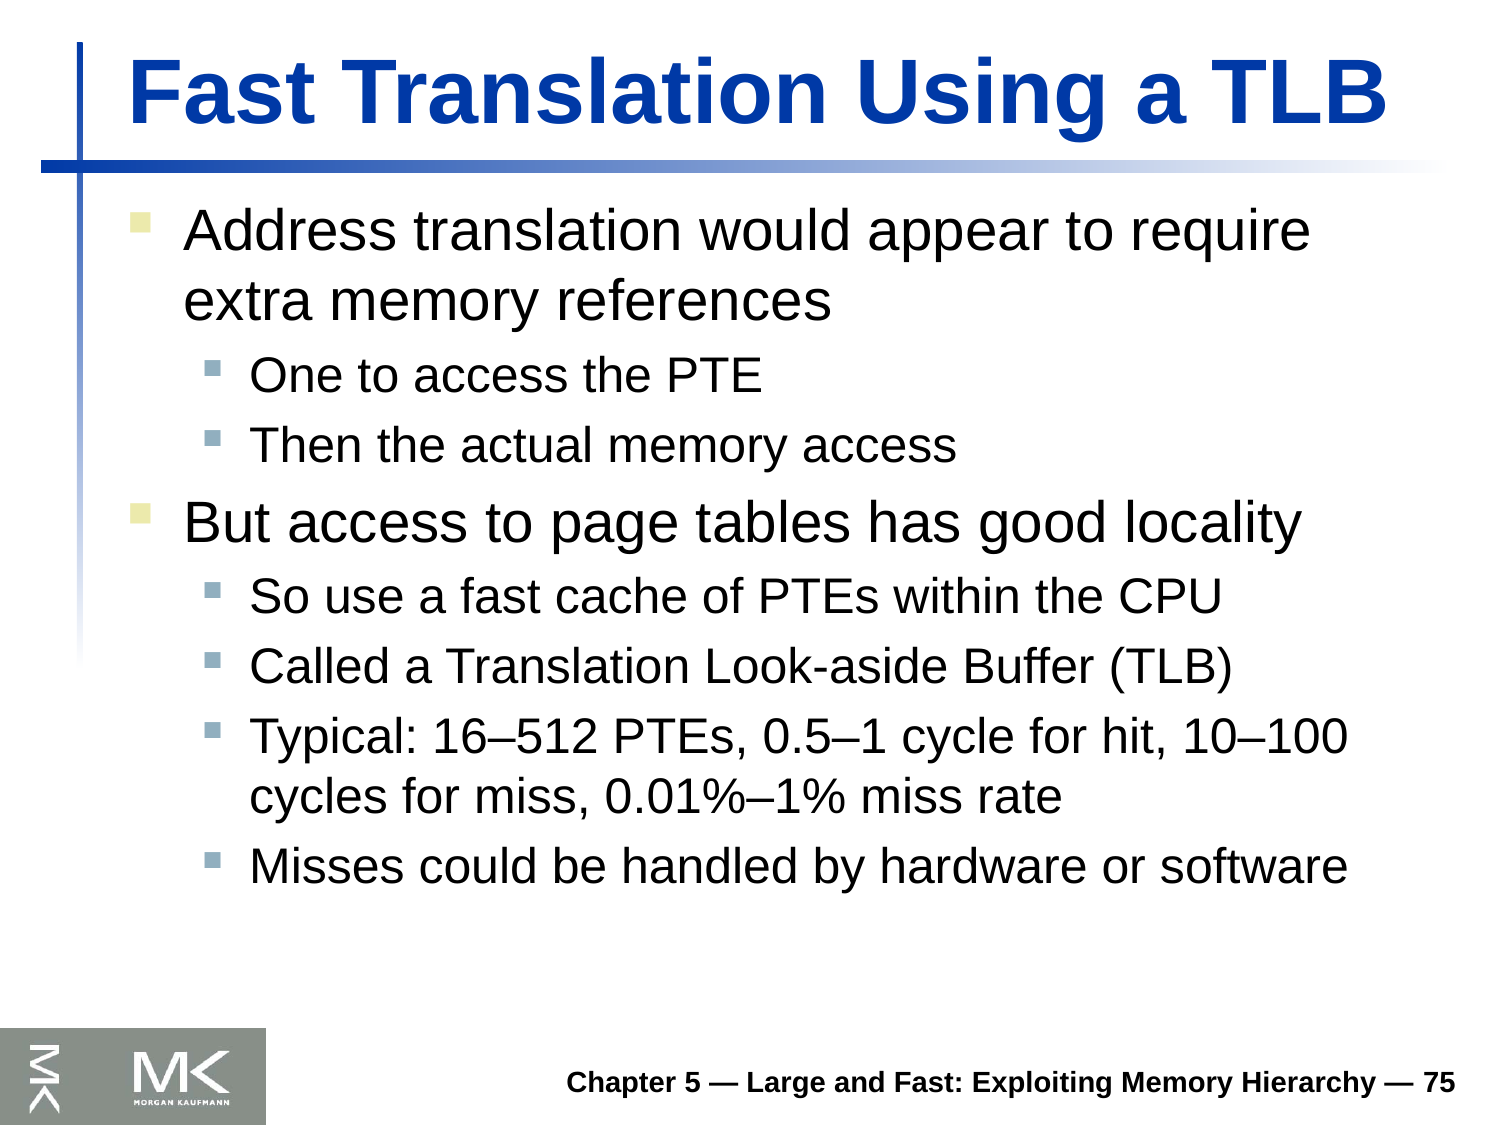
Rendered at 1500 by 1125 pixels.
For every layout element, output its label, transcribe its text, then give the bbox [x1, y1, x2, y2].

picture [0, 1028, 266, 1125]
footer Chapter 5 — Large and Fast: Exploiting Memory Hierarchy — 75 [277, 1046, 1471, 1106]
title Fast Translation Using a TLB [112, 23, 1468, 149]
list Address translation would appear to require extra memory references One to access the PTE Then the actual memory access But access to page tables has good locality So use a fast cache of PTEs within the CPU Called a Translation Look-aside Buffer (TLB) Typical: 16–512 PTEs, 0.5–1 cycle for hit, 10–100 cycles for miss, 0.01%–1% miss rate Misses could be handled by hardware or software [112, 184, 1469, 1024]
